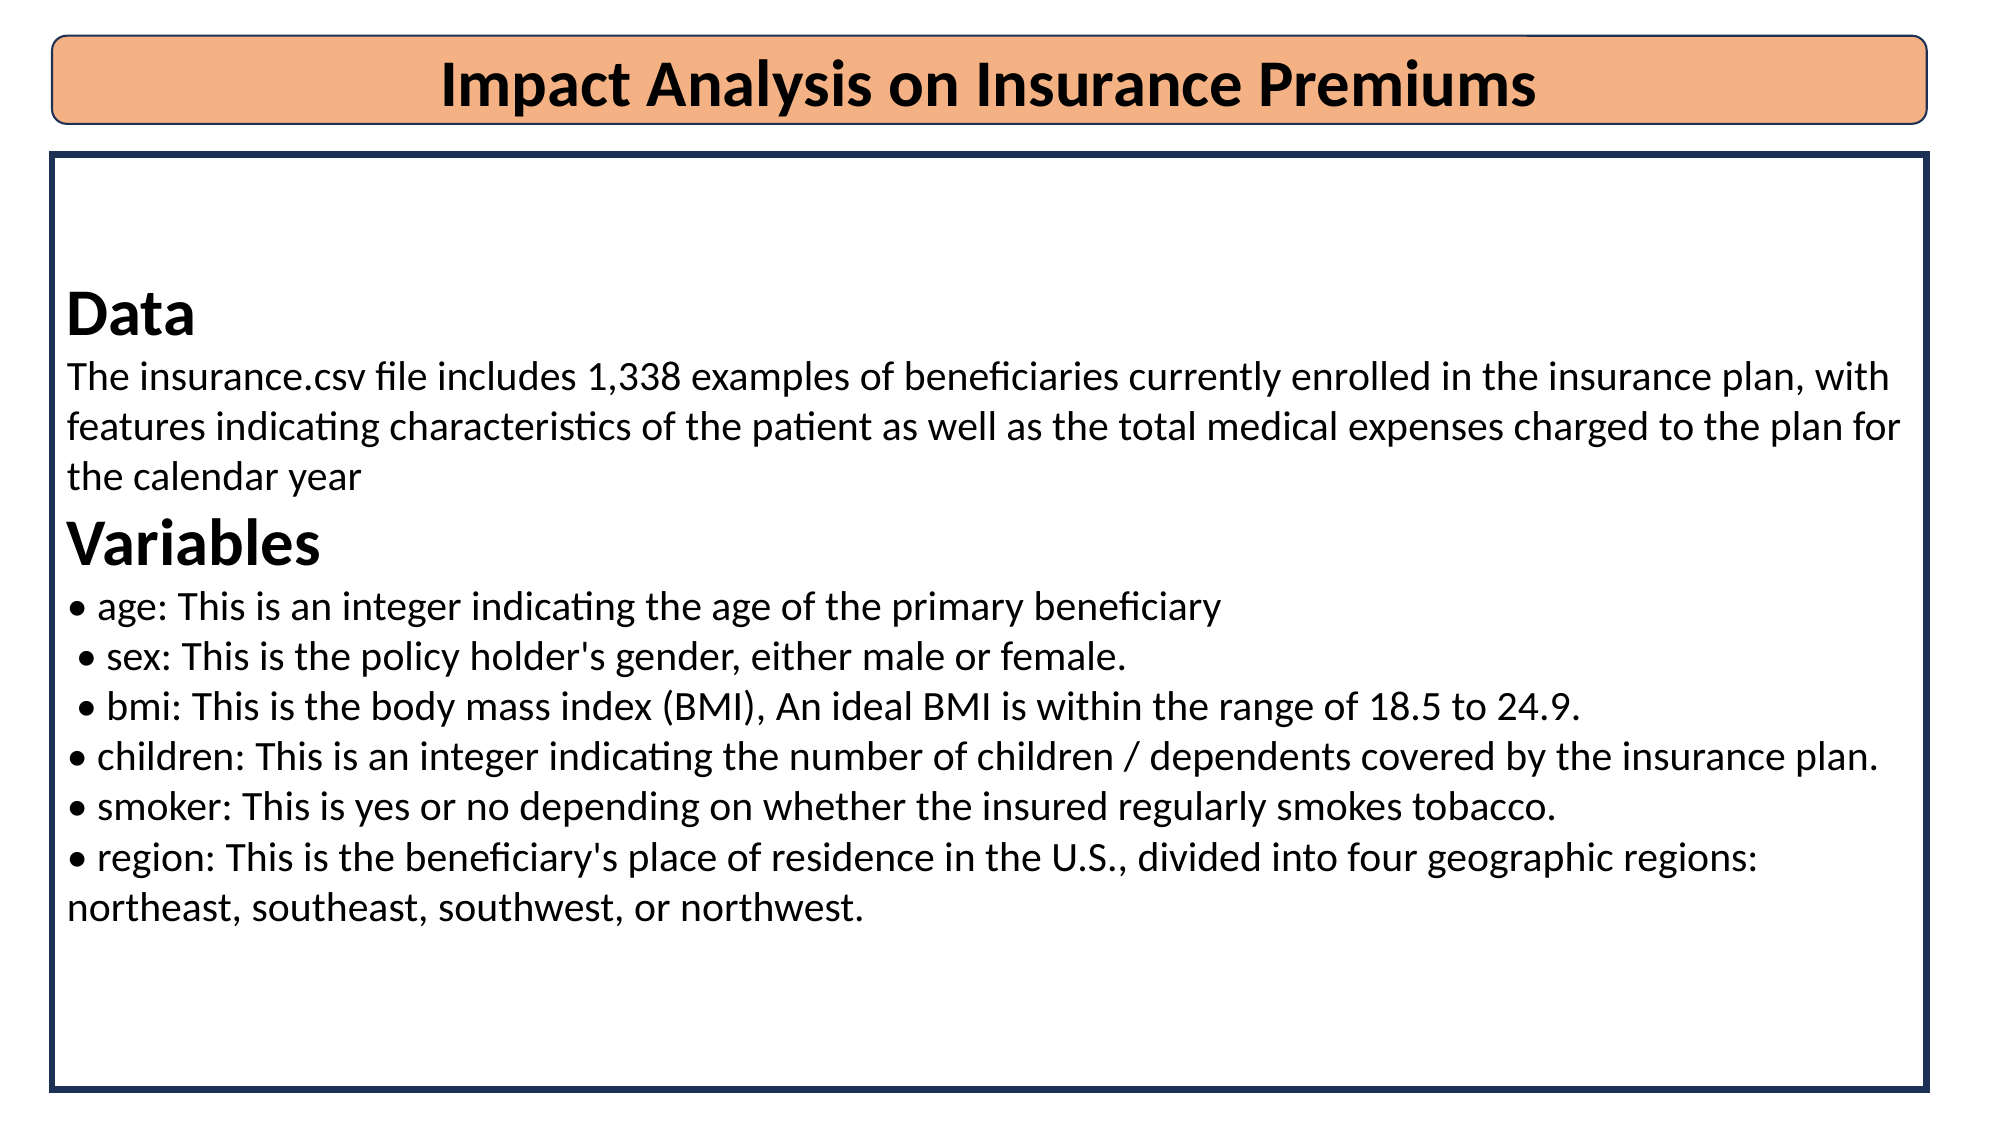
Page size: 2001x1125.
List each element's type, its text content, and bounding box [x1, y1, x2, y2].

text_box Impact Analysis on Insurance Premiums [50, 34, 1928, 125]
text_box Data The insurance.csv file includes 1,338 examples of beneficiaries currently enrolled in the insurance plan, with features indicating characteristics of the patient as well as the total medical expenses charged to the plan for the calendar year Variables • age: This is an integer indicating the age of the primary beneficiary • sex: This is the policy holder's gender, either male or female. • bmi: This is the body mass index (BMI), An ideal BMI is within the range of 18.5 to 24.9. • children: This is an integer indicating the number of children / dependents covered by the insurance plan. • smoker: This is yes or no depending on whether the insured regularly smokes tobacco. • region: This is the beneficiary's place of residence in the U.S., divided into four geographic regions: northeast, southeast, southwest, or northwest. [51, 153, 1928, 1090]
